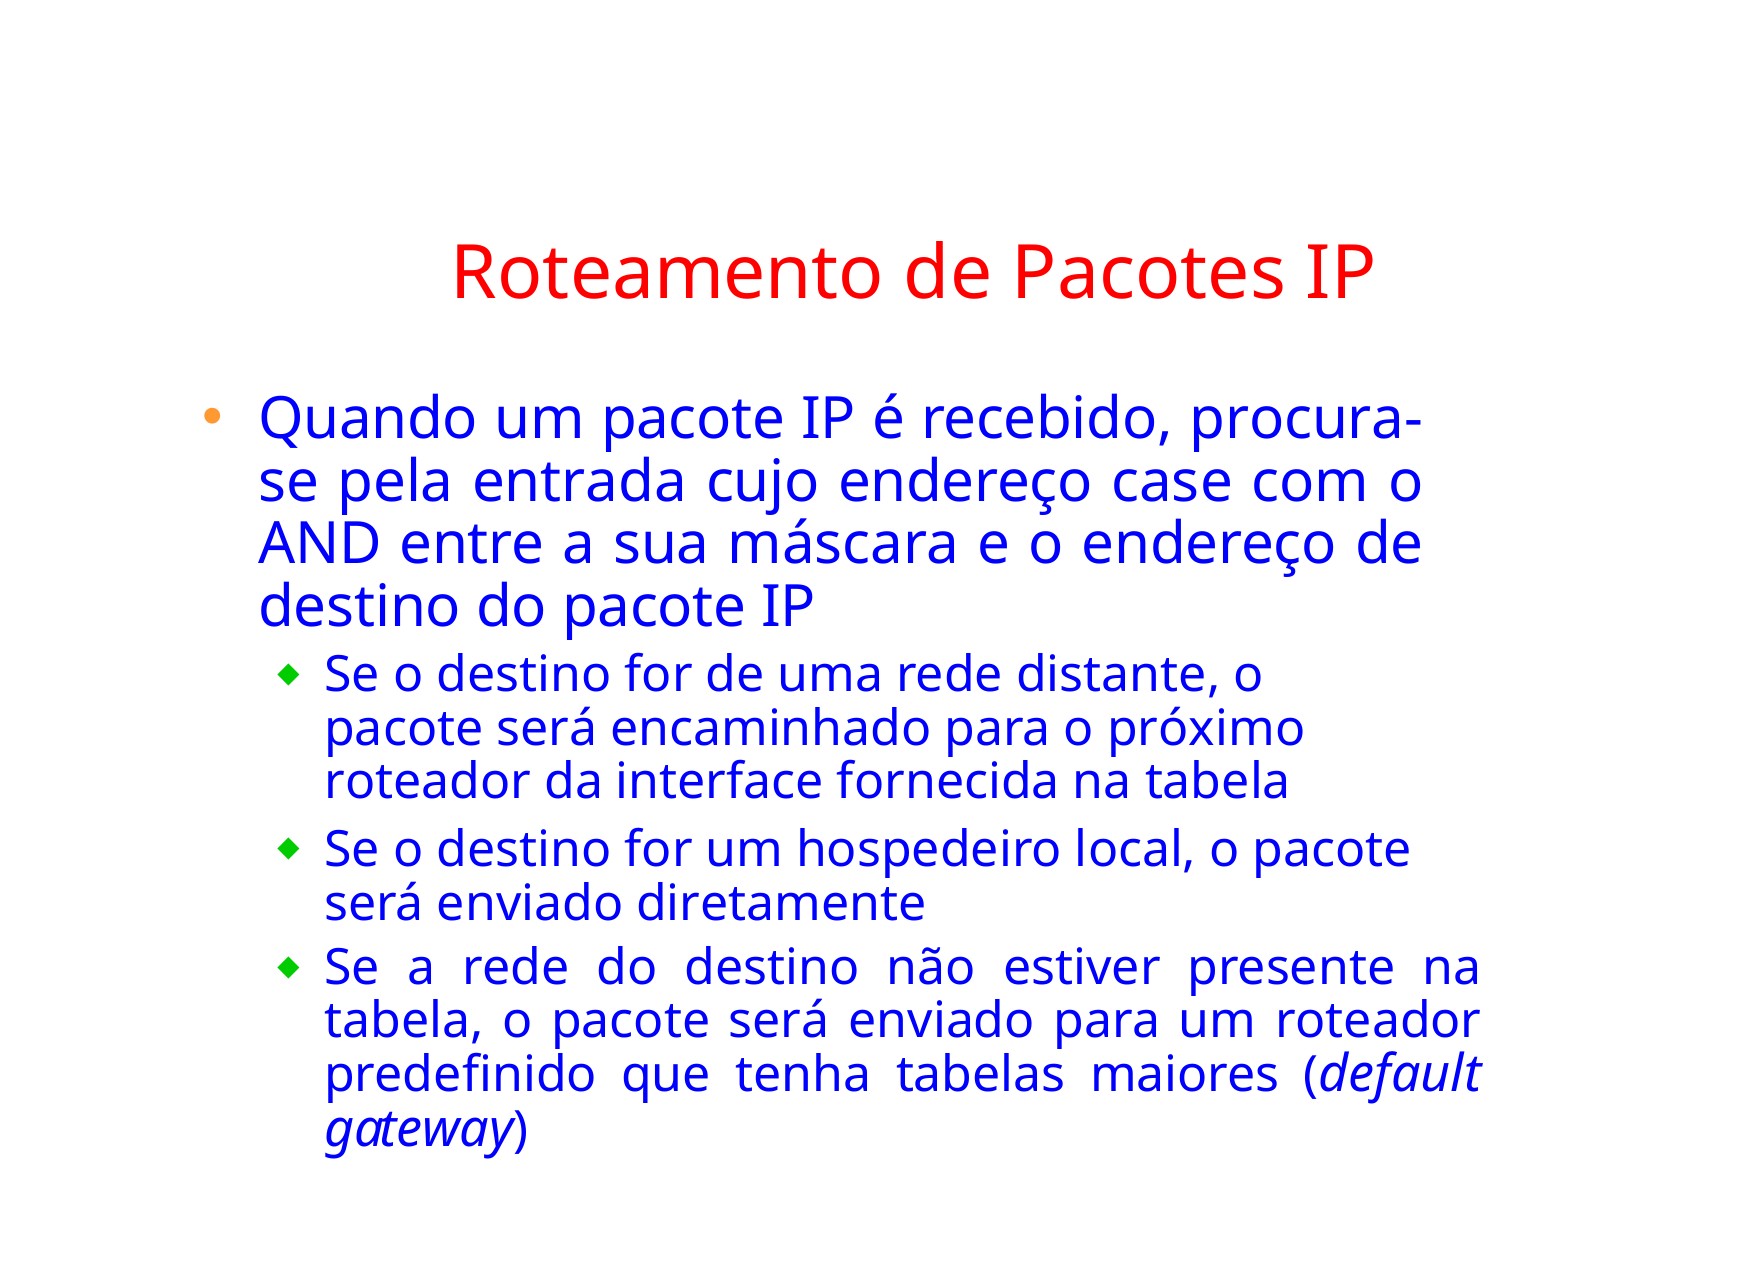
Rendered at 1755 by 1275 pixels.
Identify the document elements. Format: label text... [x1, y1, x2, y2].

text_box Quando um pacote IP é recebido, procura-se pela entrada cujo endereço case com o AND entre a sua máscara e o endereço de destino do pacote IP Se o destino for de uma rede distante, o pacote será encaminhado para o próximo roteador da interface fornecida na tabela Se o destino for um hospedeiro local, o pacote será enviado diretamente Se a rede do destino não estiver presente na tabela, o pacote será enviado para um roteador predefinido que tenha tabelas maiores (default gateway) [200, 386, 1483, 1158]
title Roteamento de Pacotes IP [292, 223, 1590, 437]
